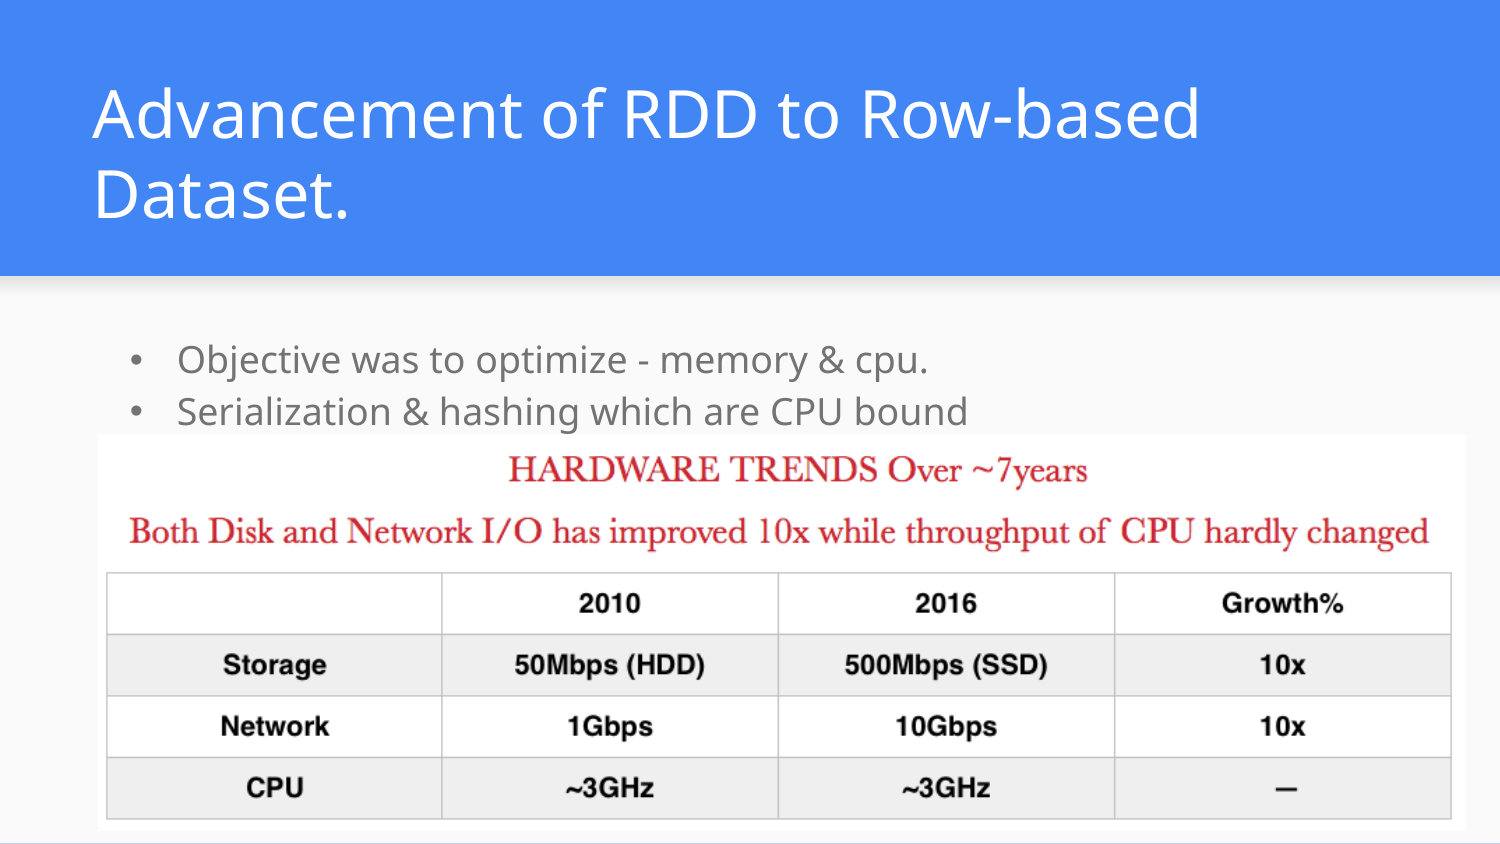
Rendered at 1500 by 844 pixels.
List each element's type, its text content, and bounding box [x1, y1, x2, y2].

list Objective was to optimize - memory & cpu. Serialization & hashing which are CPU bound [77, 314, 1427, 760]
picture [97, 433, 1466, 831]
title Advancement of RDD to Row-based Dataset. [77, 121, 1427, 248]
